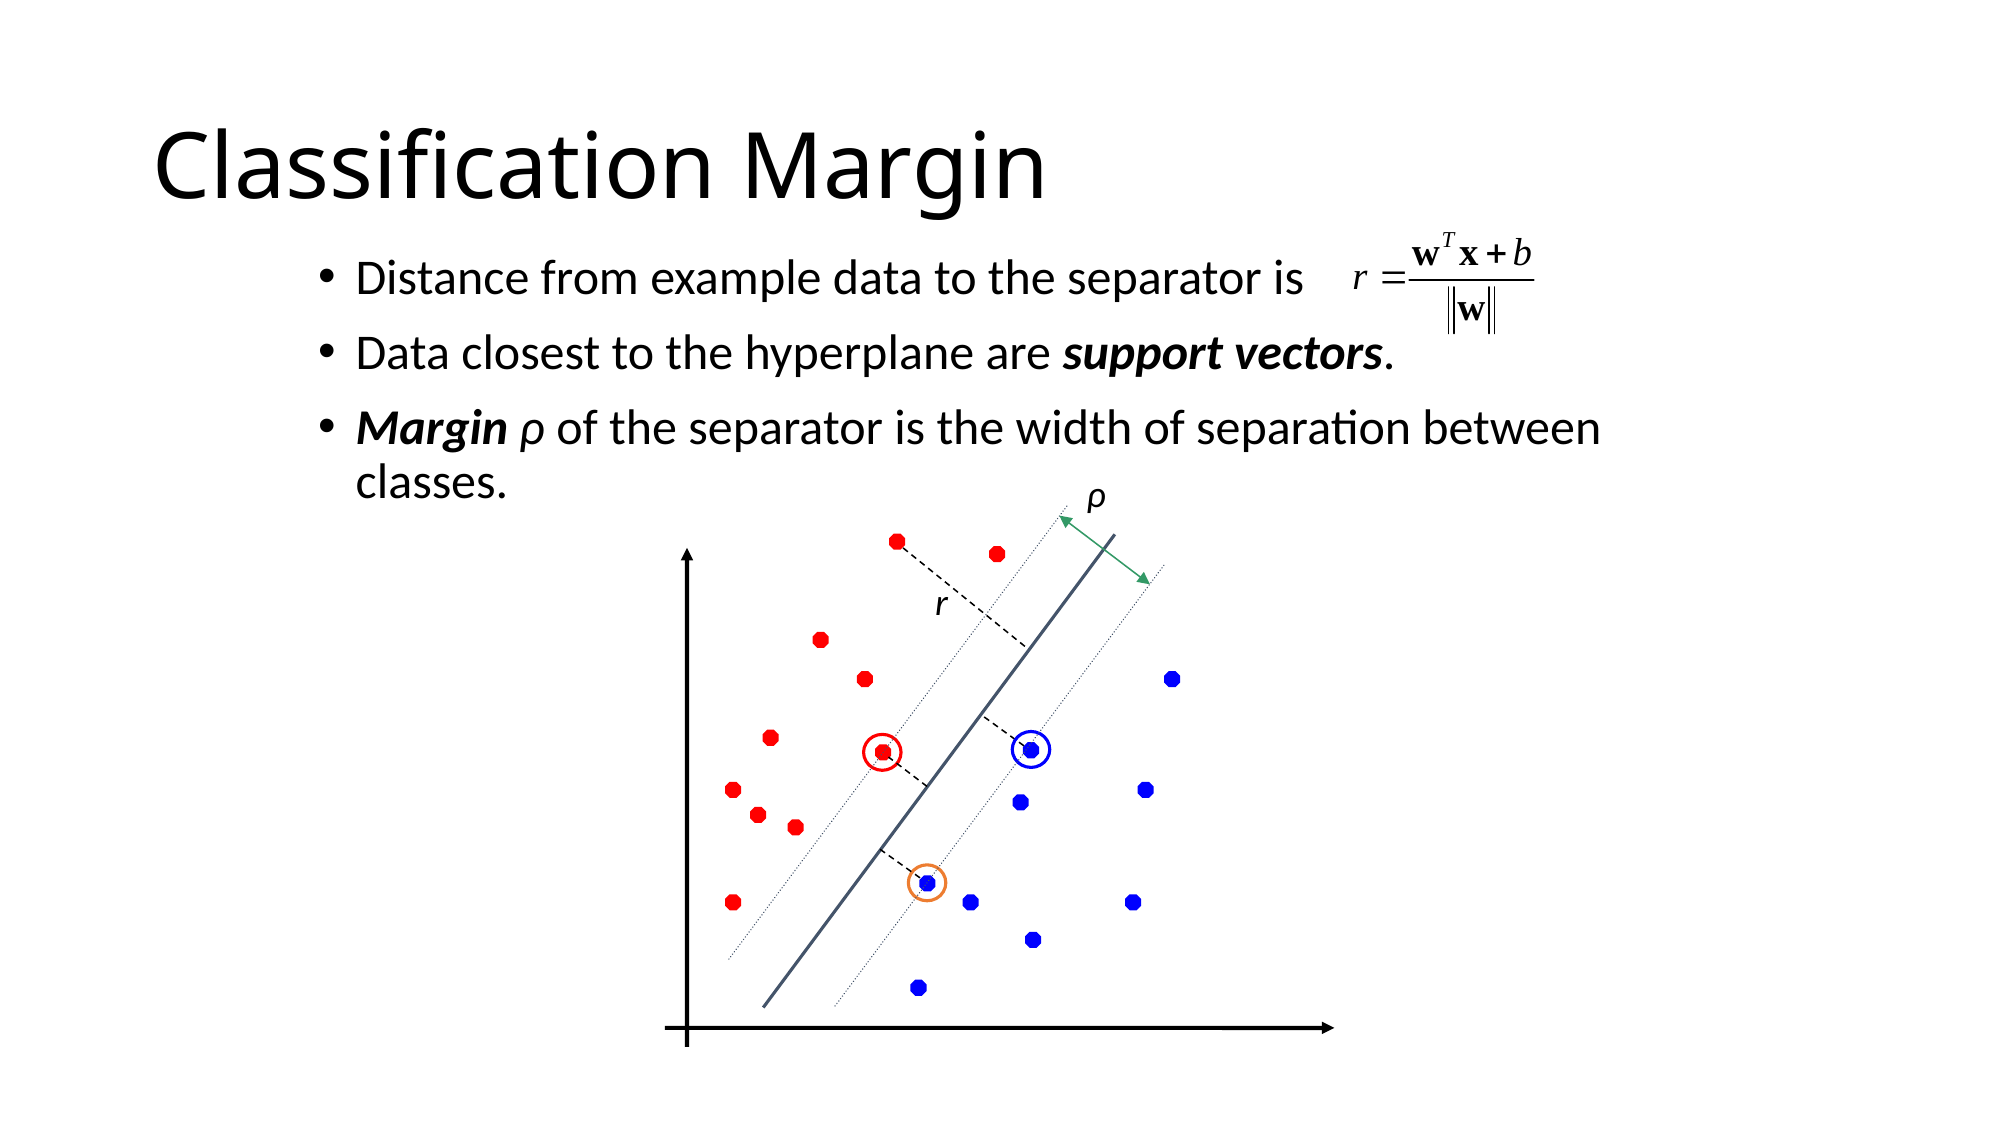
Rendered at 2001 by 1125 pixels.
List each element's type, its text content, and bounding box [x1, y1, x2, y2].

title Classification Margin [137, 59, 1863, 278]
text_box ρ [1071, 462, 1260, 523]
text_box [989, 546, 1005, 562]
text_box [1013, 795, 1028, 810]
text_box [1125, 895, 1141, 910]
text_box [680, 547, 694, 1027]
text_box [725, 895, 741, 910]
text_box [1164, 671, 1180, 687]
text_box [1025, 932, 1041, 948]
text_box [763, 730, 778, 746]
text_box [725, 782, 741, 798]
text_box [788, 820, 803, 835]
text_box [911, 980, 926, 996]
text_box [889, 534, 905, 549]
text_box [1138, 782, 1153, 798]
text_box [750, 807, 766, 823]
text_box [1059, 515, 1150, 585]
text_box [863, 734, 902, 771]
text_box [664, 1021, 1335, 1035]
text_box [1012, 731, 1050, 768]
text_box [857, 671, 873, 687]
text_box [813, 632, 828, 648]
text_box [1346, 221, 1541, 342]
list Distance from example data to the separator is Data closest to the hyperplane are support vectors. Margin ρ of the separator is the width of separation between classes. [303, 243, 1722, 1069]
text_box r [920, 570, 1002, 630]
text_box [963, 895, 978, 910]
text_box [908, 864, 946, 901]
